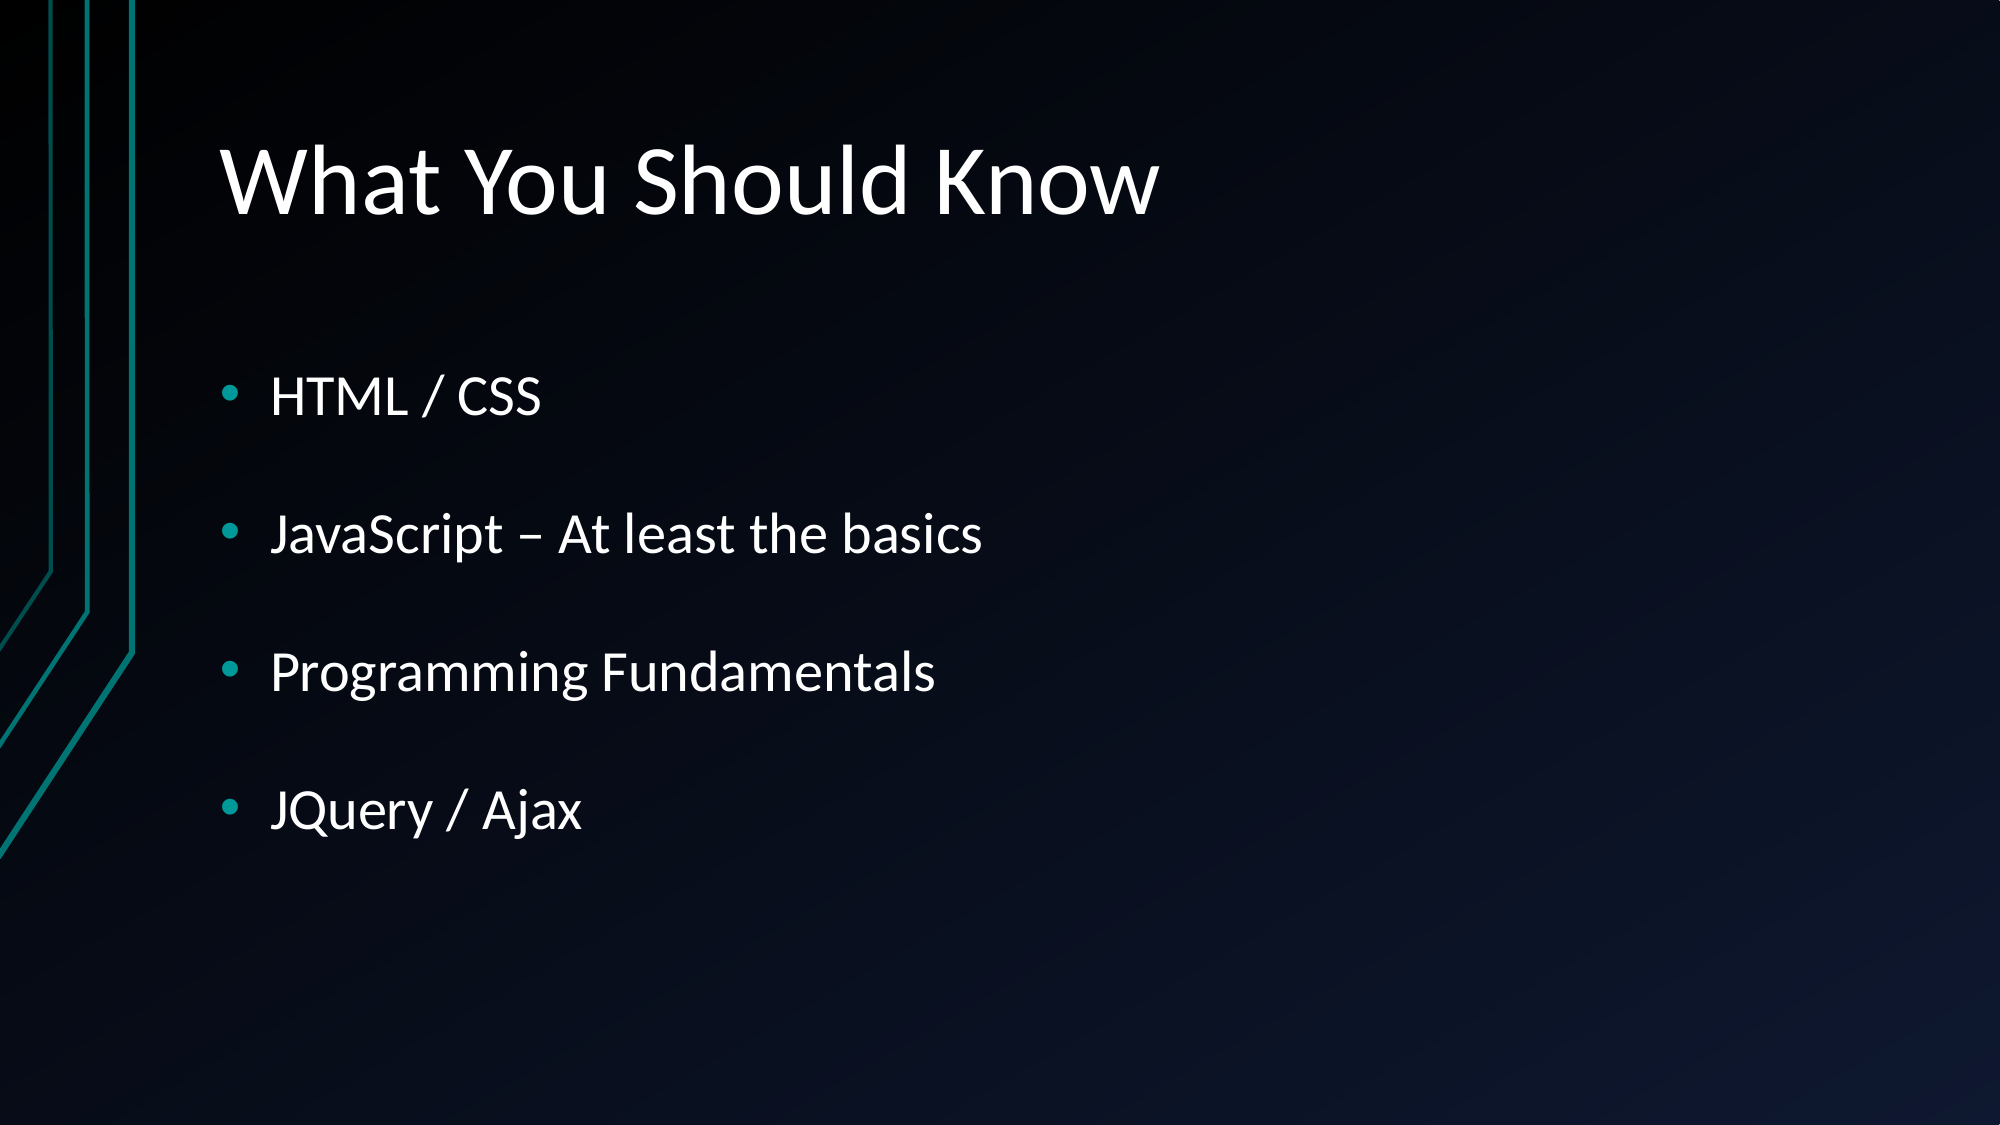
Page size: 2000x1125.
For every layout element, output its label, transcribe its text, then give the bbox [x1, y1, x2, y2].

title What You Should Know [199, 45, 1900, 246]
list HTML / CSS JavaScript – At least the basics Programming Fundamentals JQuery / Ajax [199, 312, 1900, 1045]
